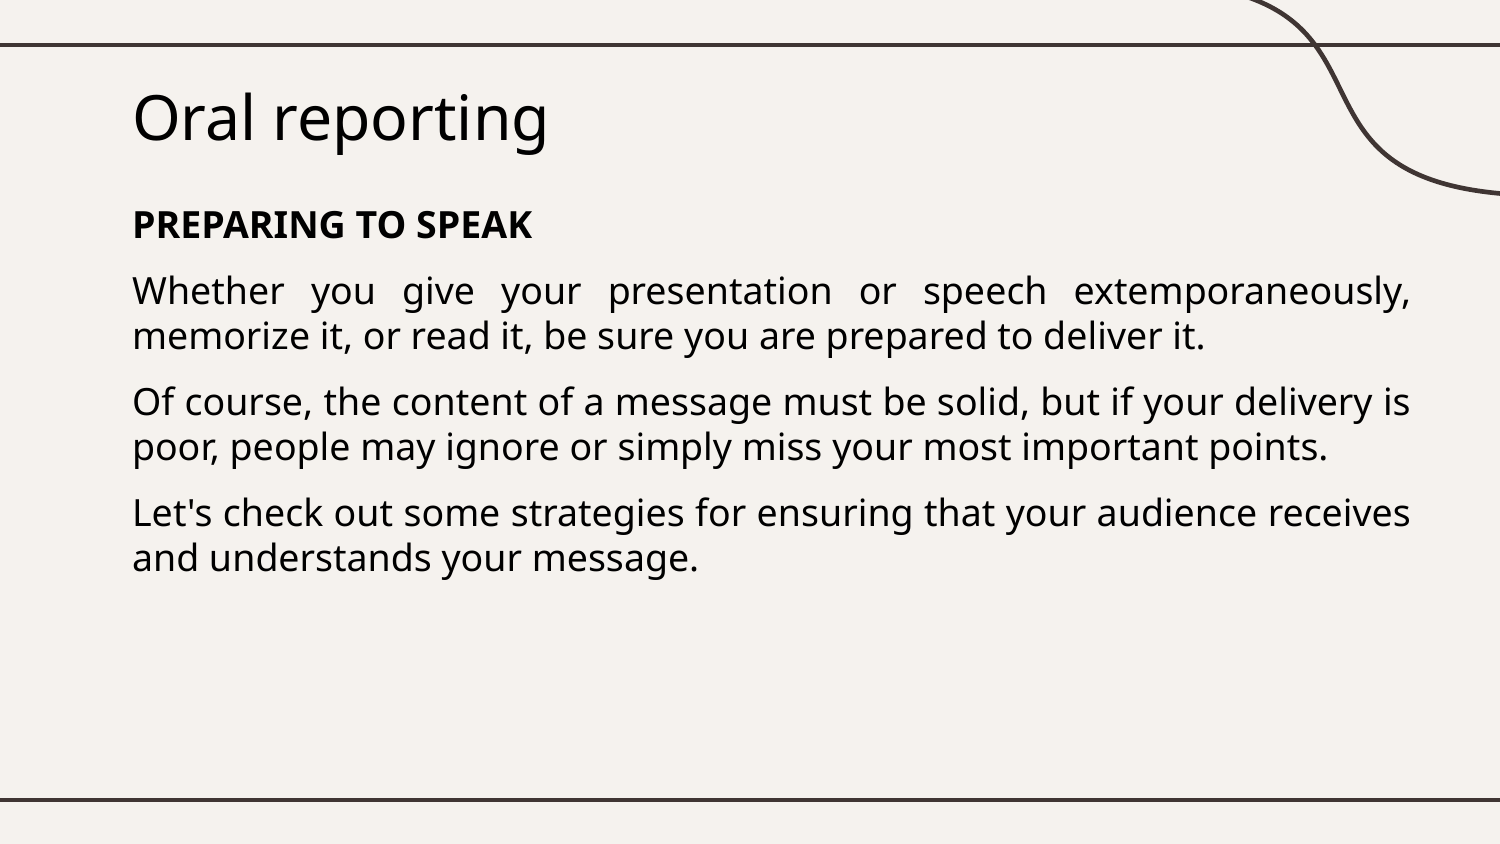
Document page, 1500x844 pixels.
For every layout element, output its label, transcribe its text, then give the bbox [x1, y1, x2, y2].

title Oral reporting [116, 62, 1327, 167]
list PREPARING TO SPEAK Whether you give your presentation or speech extemporaneously, memorize it, or read it, be sure you are prepared to deliver it. Of course, the content of a message must be solid, but if your delivery is poor, people may ignore or simply miss your most important points. Let's check out some strategies for ensuring that your audience receives and understands your message. [116, 186, 1428, 783]
